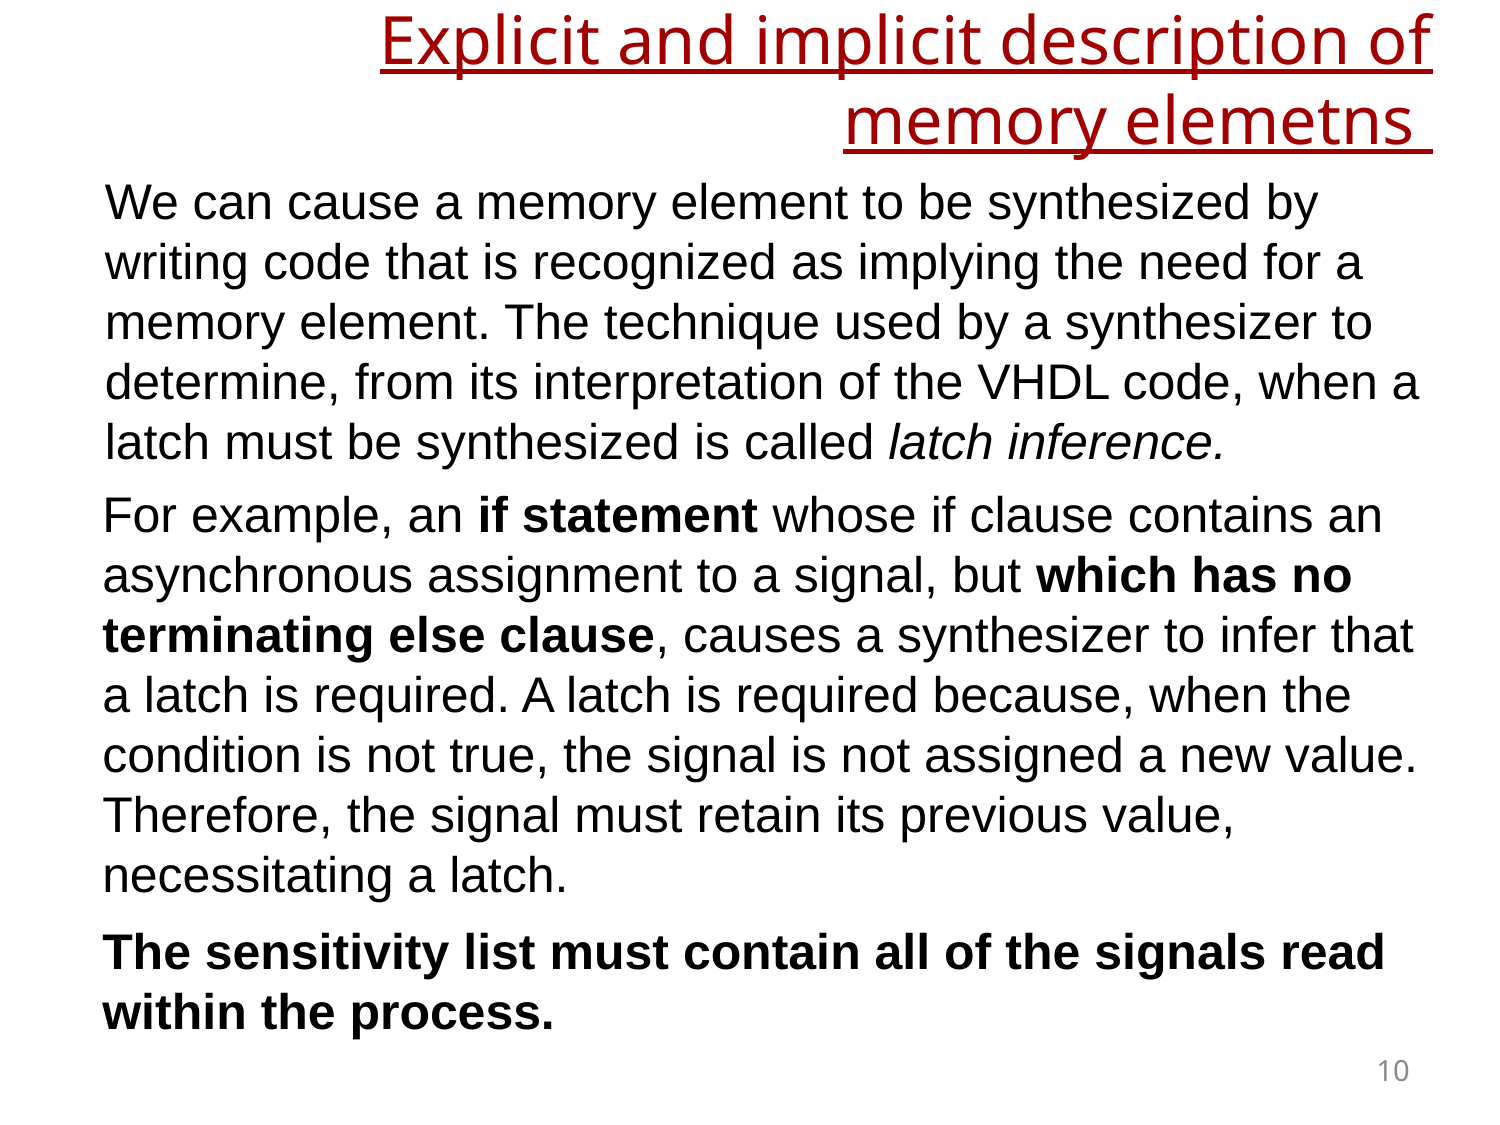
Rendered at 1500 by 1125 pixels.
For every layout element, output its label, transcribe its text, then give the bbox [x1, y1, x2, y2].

slide_number 10 [1074, 1048, 1425, 1103]
text_box The sensitivity list must contain all of the signals read within the process. [87, 912, 1463, 1048]
text_box We can cause a memory element to be synthesized by writing code that is recognized as implying the need for a memory element. The technique used by a synthesizer to determine, from its interpretation of the VHDL code, when a latch must be synthesized is called latch inference. [90, 162, 1444, 478]
title Explicit and implicit description of memory elemetns [87, 24, 1448, 131]
text_box For example, an if statement whose if clause contains an asynchronous assignment to a signal, but which has no terminating else clause, causes a synthesizer to infer that a latch is required. A latch is required because, when the condition is not true, the signal is not assigned a new value. Therefore, the signal must retain its previous value, necessitating a latch. [87, 474, 1438, 910]
text_box [121, 423, 1407, 474]
